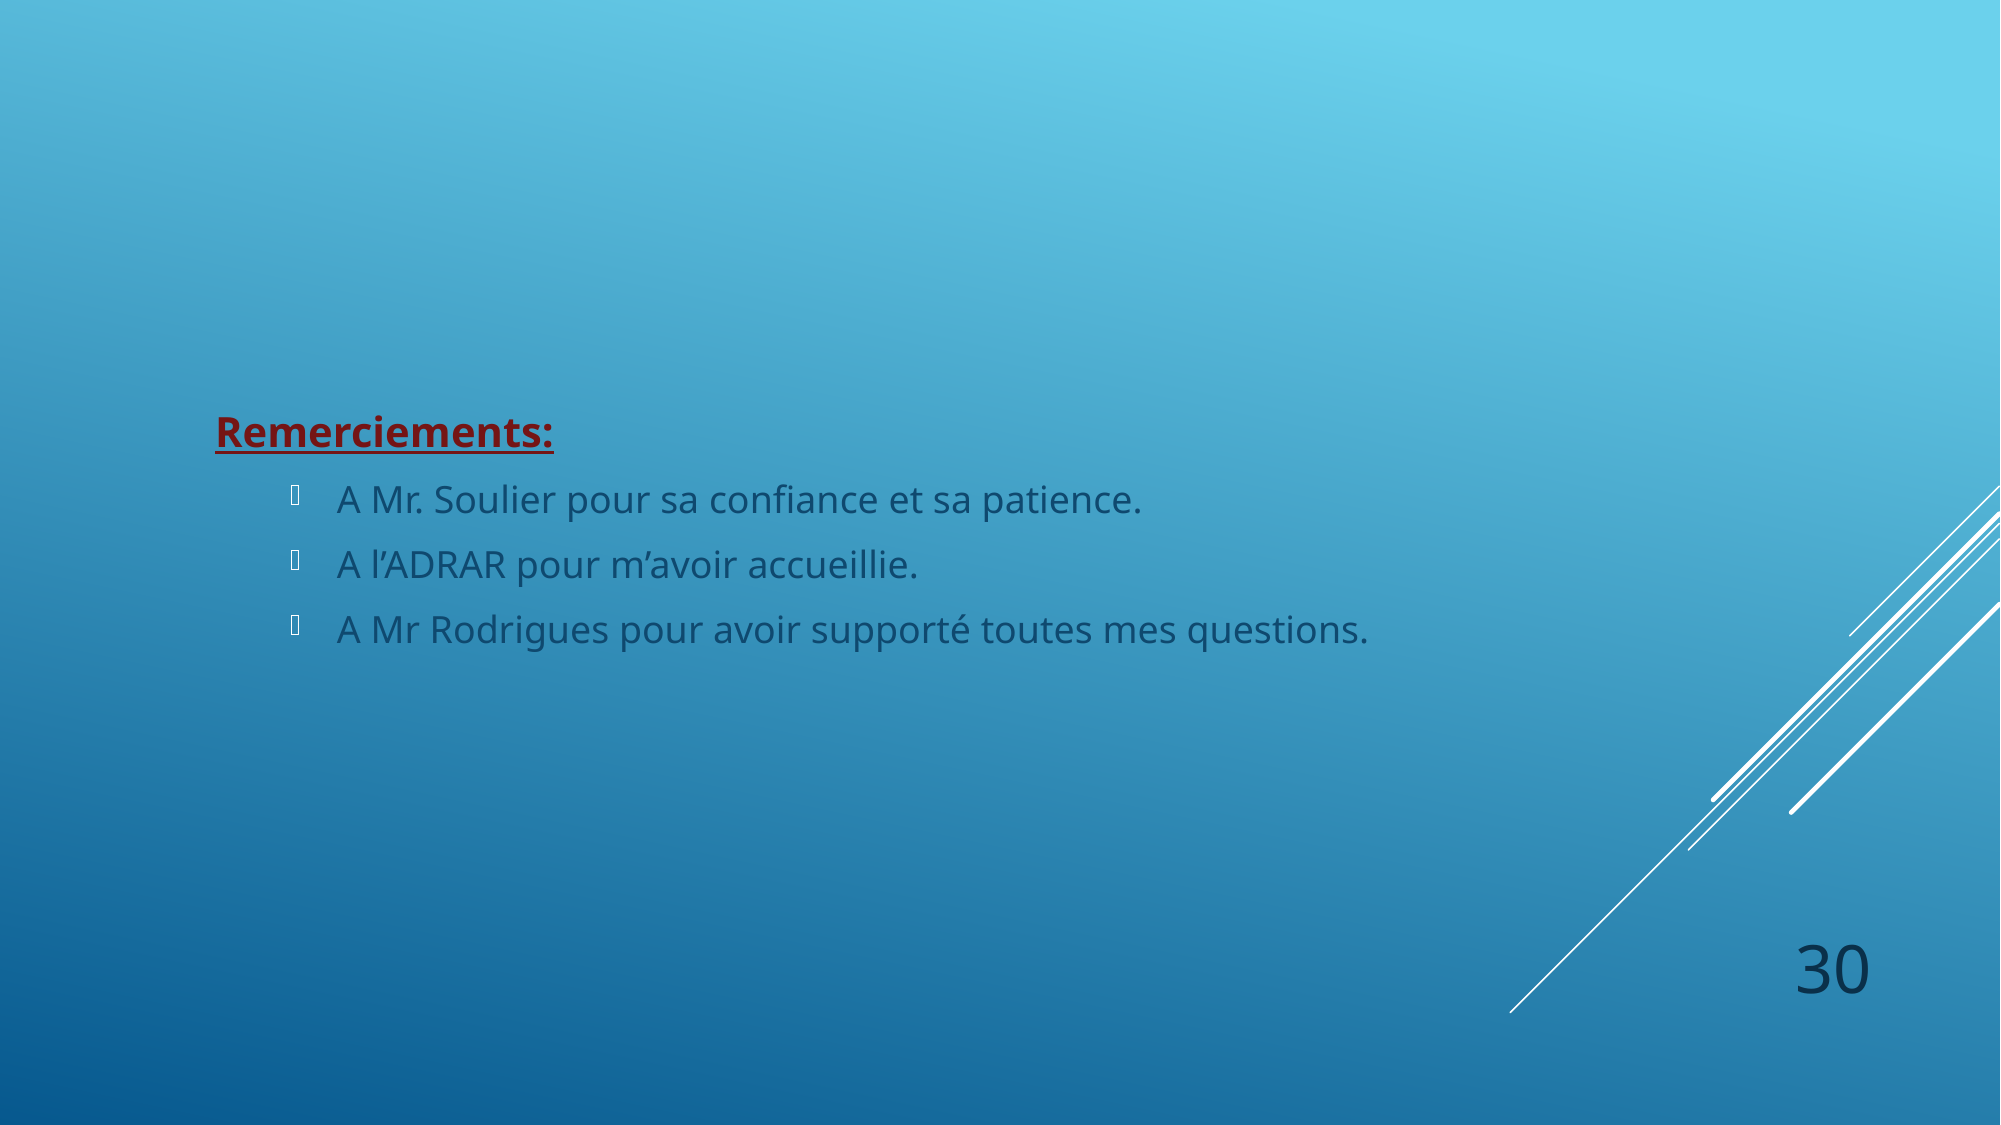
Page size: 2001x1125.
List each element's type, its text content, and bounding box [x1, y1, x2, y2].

slide_number 30 [1700, 915, 1888, 1025]
list Remerciements: A Mr. Soulier pour sa confiance et sa patience. A l’ADRAR pour m’avoir accueillie. A Mr Rodrigues pour avoir supporté toutes mes questions. [199, 328, 1686, 728]
